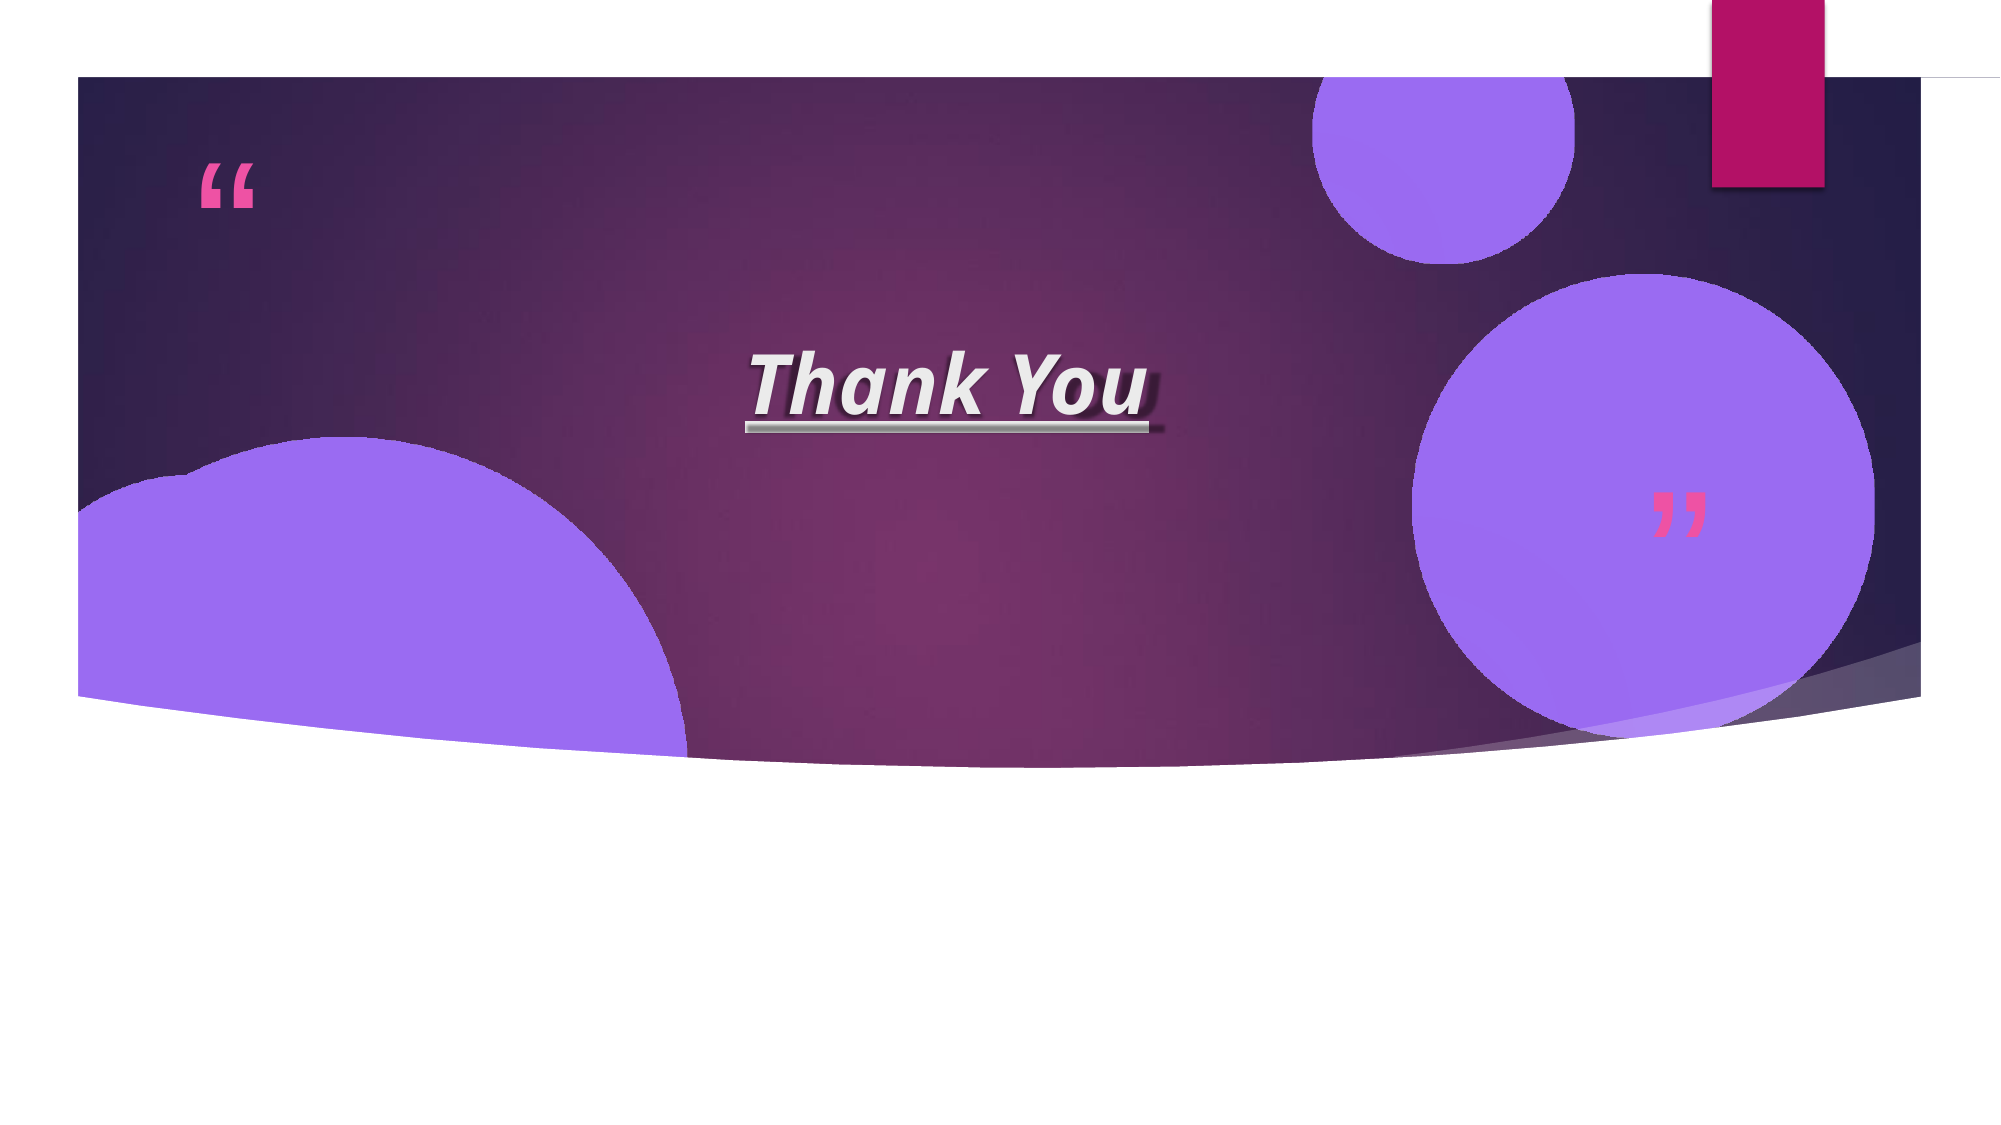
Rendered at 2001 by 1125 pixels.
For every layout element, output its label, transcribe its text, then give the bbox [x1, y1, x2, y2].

text_box ” [1644, 428, 1716, 671]
picture [79, 0, 1920, 767]
text_box [742, 420, 1169, 437]
text_box “ [192, 99, 264, 342]
text_box Thank You [742, 328, 1164, 420]
